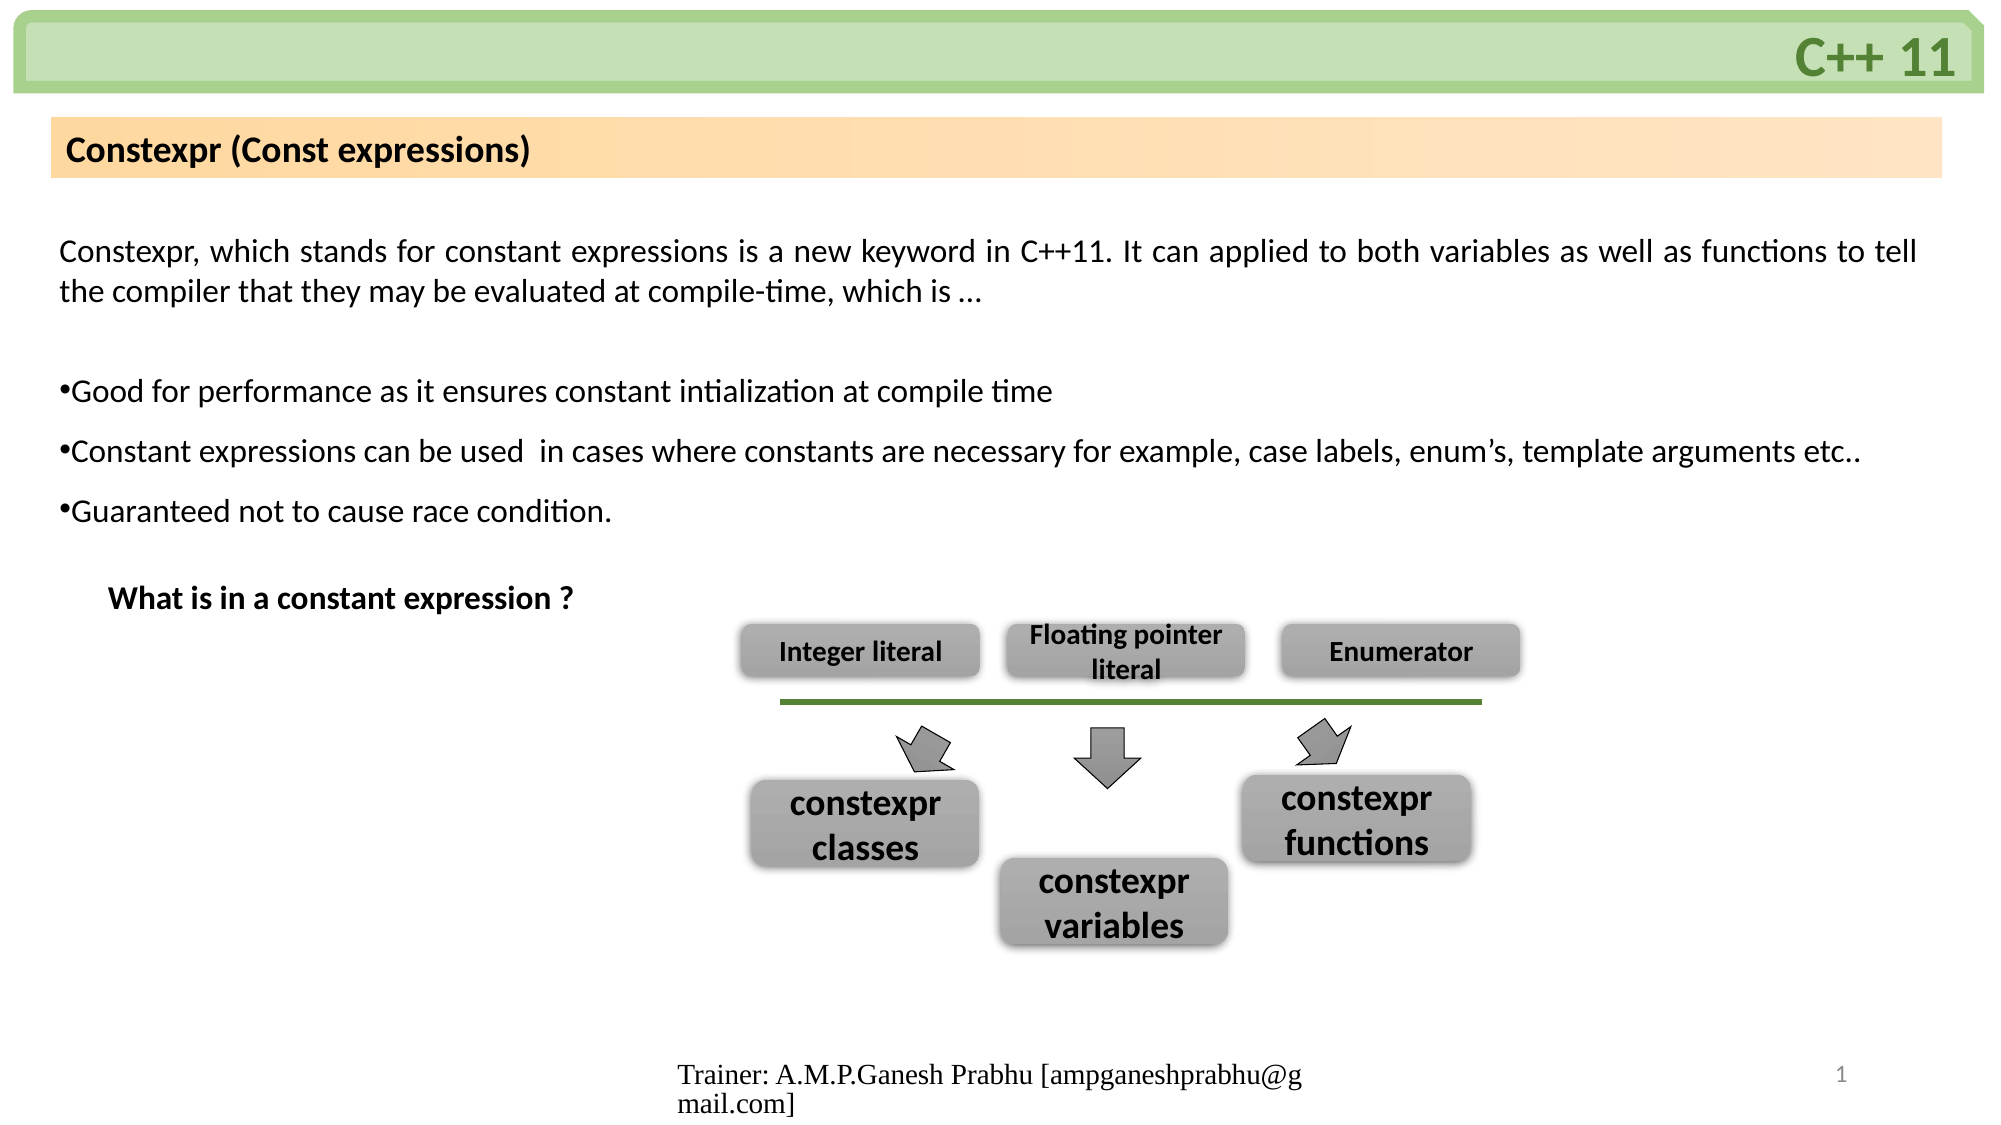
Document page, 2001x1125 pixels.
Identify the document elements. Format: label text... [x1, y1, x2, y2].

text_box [742, 623, 1520, 945]
footer Trainer: A.M.P.Ganesh Prabhu [ampganeshprabhu@gmail.com] [662, 1042, 1338, 1103]
text_box What is in a constant expression ? [93, 568, 897, 624]
text_box Constexpr (Const expressions) [51, 117, 1943, 178]
text_box Constexpr, which stands for constant expressions is a new keyword in C++11. It can applied to both variables as well as functions to tell the compiler that they may be evaluated at compile-time, which is … Good for performance as it ensures constant intialization at compile time Constant expressions can be used in cases where constants are necessary for example, case labels, enum’s, template arguments etc.. Guaranteed not to cause race condition. [44, 221, 1936, 576]
text_box C++ 11 [18, 15, 1979, 89]
slide_number 1 [1412, 1042, 1863, 1103]
